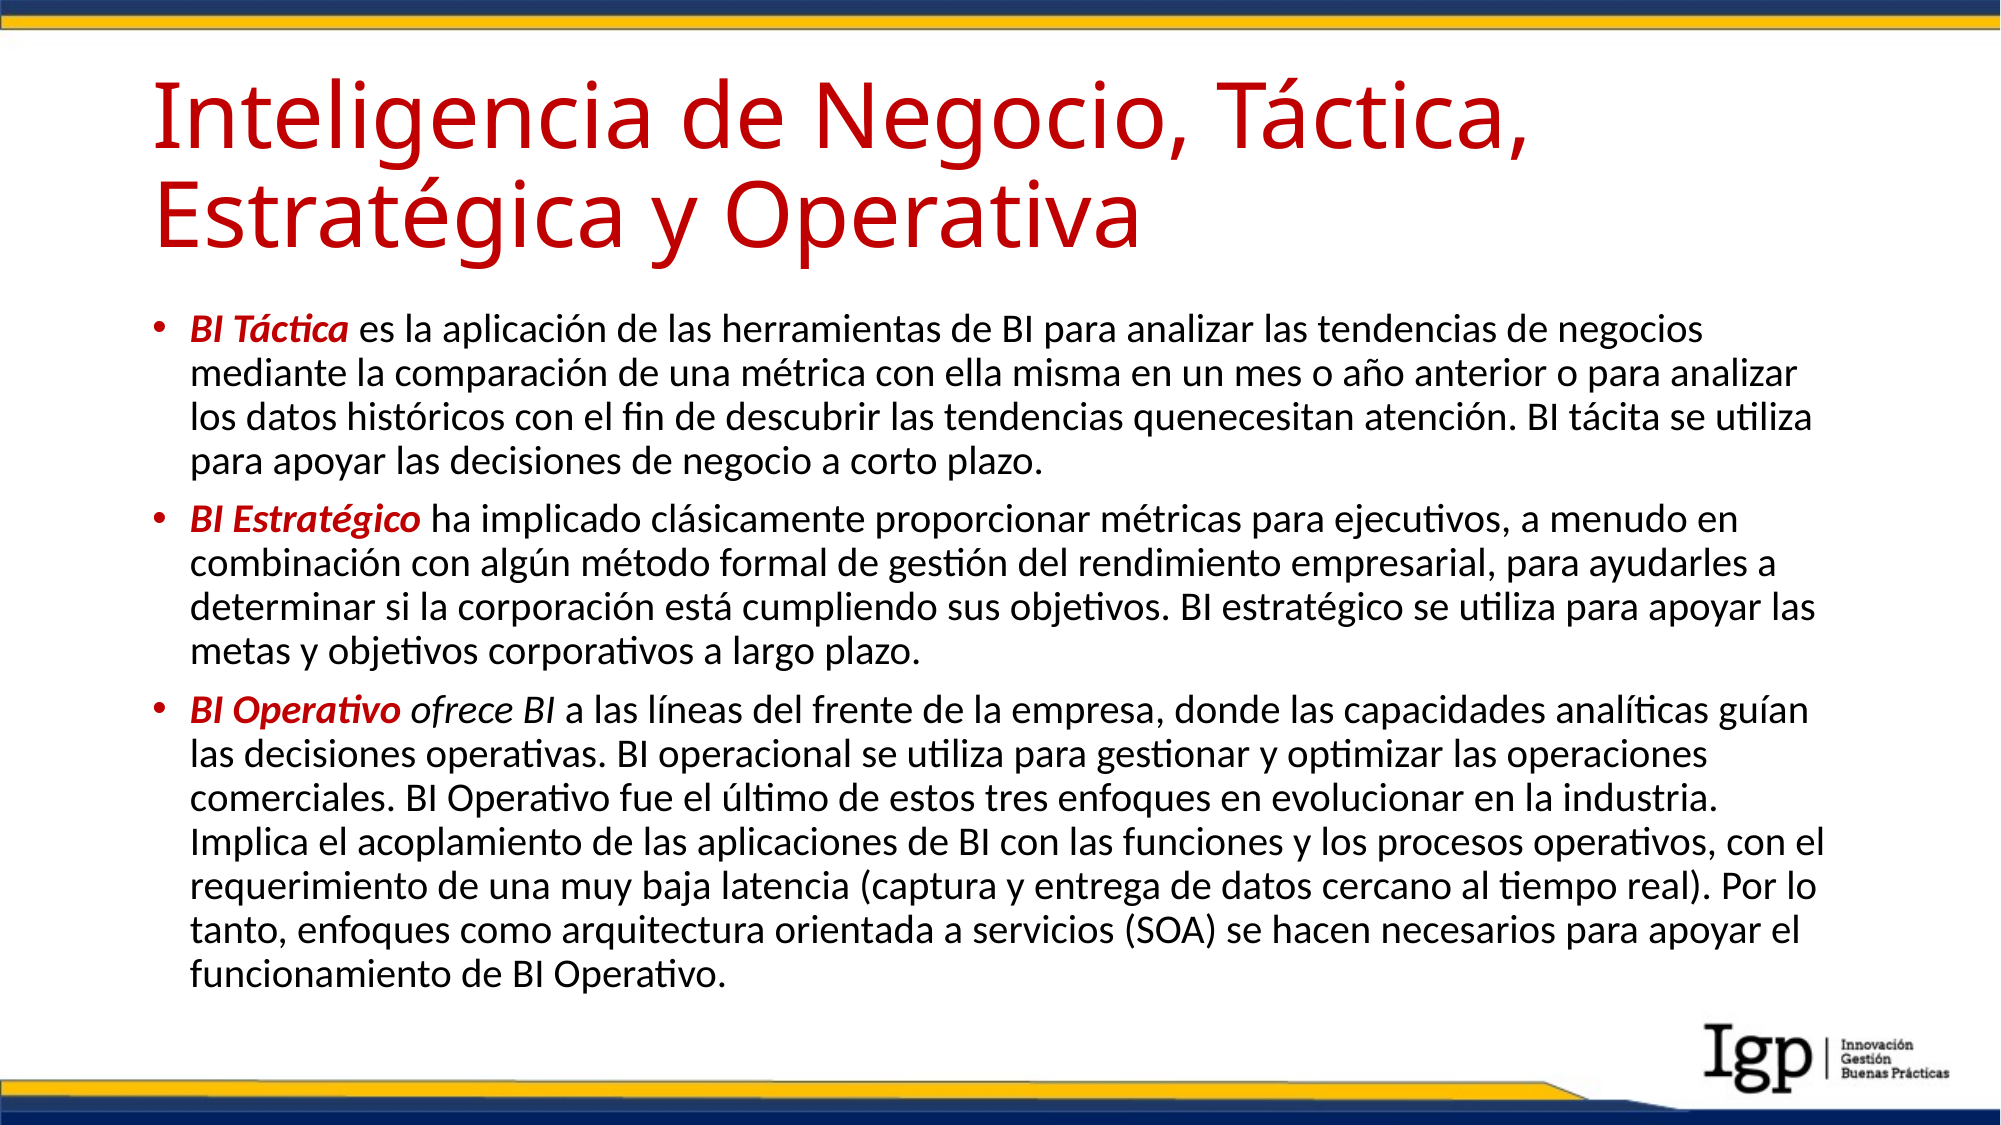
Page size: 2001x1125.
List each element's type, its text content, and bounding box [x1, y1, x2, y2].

title Inteligencia de Negocio, Táctica, Estratégica y Operativa [137, 59, 1863, 278]
picture [0, 0, 2001, 1125]
list BI Táctica es la aplicación de las herramientas de BI para analizar las tendencias de negocios mediante la comparación de una métrica con ella misma en un mes o año anterior o para analizar los datos históricos con el fin de descubrir las tendencias quenecesitan atención. BI tácita se utiliza para apoyar las decisiones de negocio a corto plazo. BI Estratégico ha implicado clásicamente proporcionar métricas para ejecutivos, a menudo en combinación con algún método formal de gestión del rendimiento empresarial, para ayudarles a determinar si la corporación está cumpliendo sus objetivos. BI estratégico se utiliza para apoyar las metas y objetivos corporativos a largo plazo. BI Operativo ofrece BI a las líneas del frente de la empresa, donde las capacidades analíticas guían las decisiones operativas. BI operacional se utiliza para gestionar y optimizar las operaciones comerciales. BI Operativo fue el último de estos tres enfoques en evolucionar en la industria. Implica el acoplamiento de las aplicaciones de BI con las funciones y los procesos operativos, con el requerimiento de una muy baja latencia (captura y entrega de datos cercano al tiempo real). Por lo tanto, enfoques como arquitectura orientada a servicios (SOA) se hacen necesarios para apoyar el funcionamiento de BI Operativo. [137, 299, 1863, 1014]
